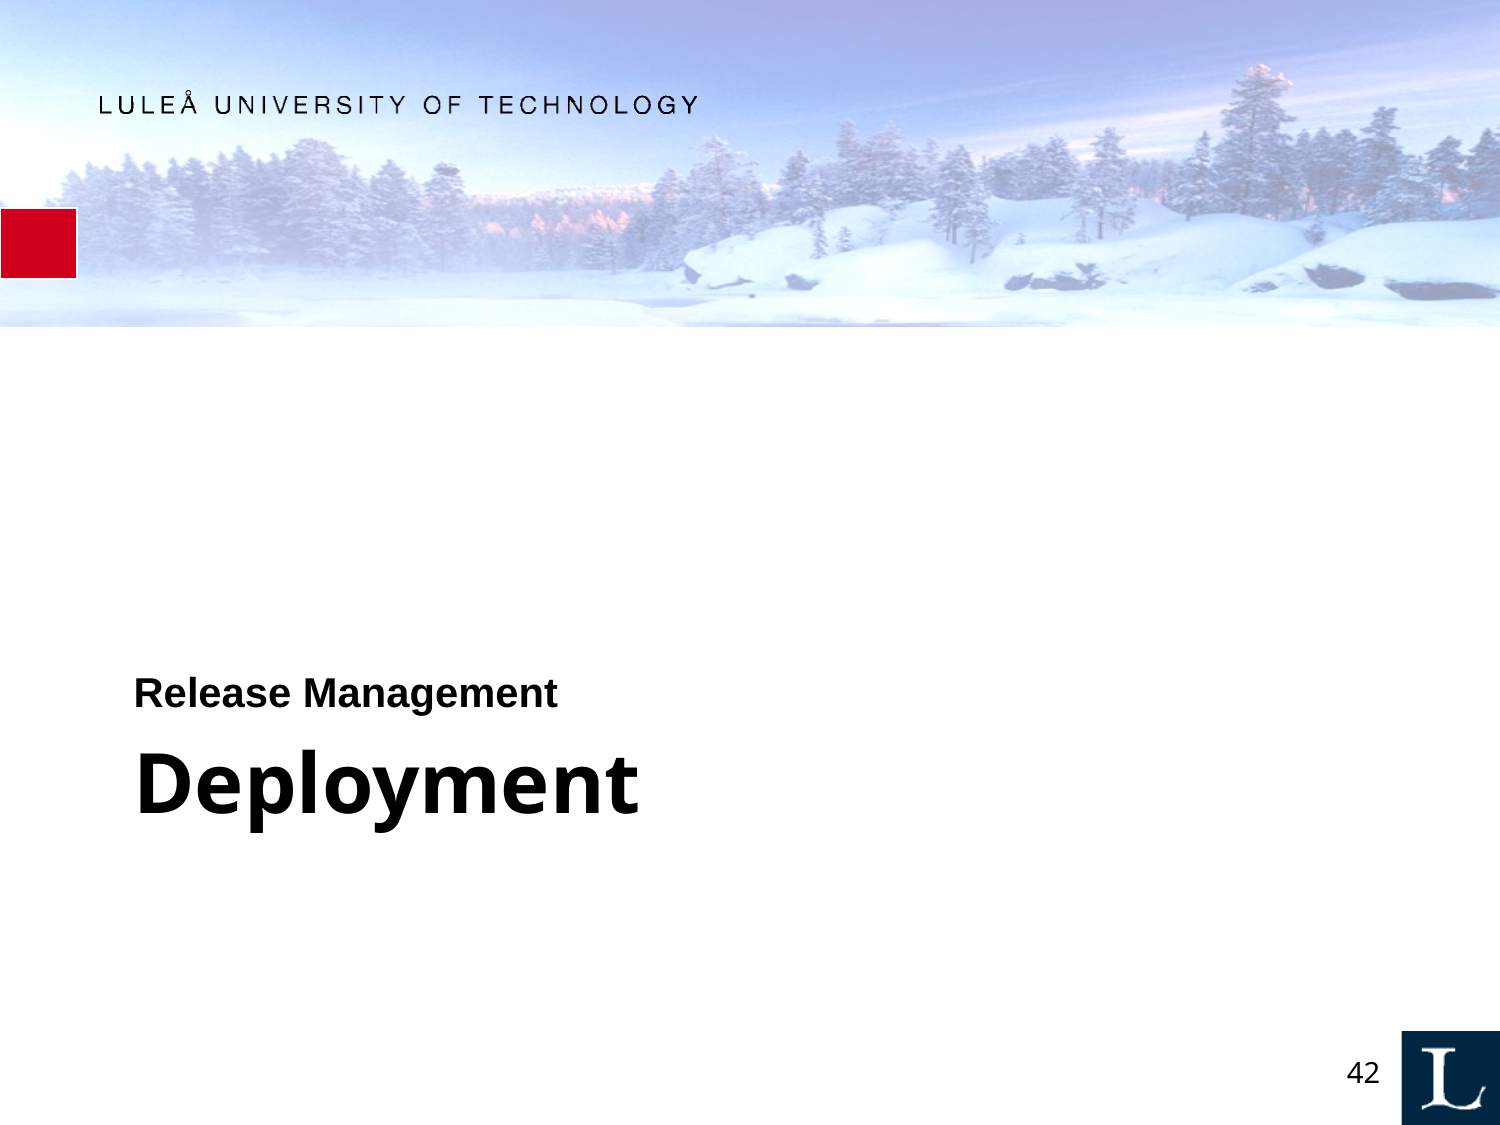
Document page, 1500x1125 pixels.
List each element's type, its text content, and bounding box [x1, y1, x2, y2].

slide_number 42 [1045, 1046, 1396, 1125]
picture [100, 90, 697, 114]
title Deployment [118, 723, 1394, 947]
list Release Management [118, 476, 1394, 723]
picture [1399, 1031, 1500, 1125]
